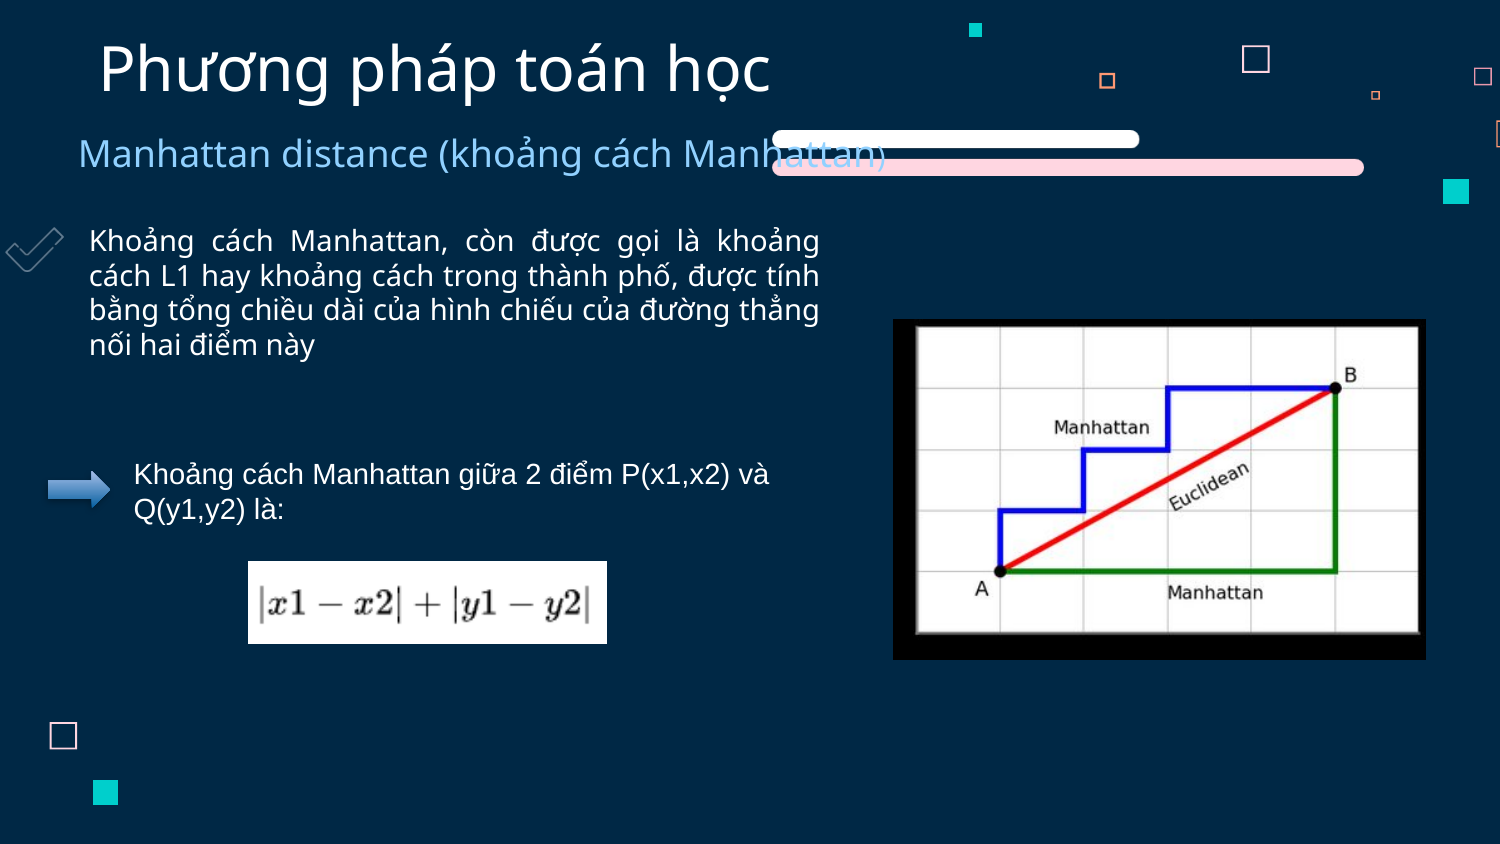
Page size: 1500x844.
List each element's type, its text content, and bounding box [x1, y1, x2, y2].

picture [772, 130, 1364, 176]
picture [248, 560, 608, 644]
title Phương pháp toán học [83, 23, 859, 119]
text_box Khoảng cách Manhattan giữa 2 điểm P(x1,x2) và Q(y1,y2) là: [118, 448, 881, 533]
text_box Manhattan distance (khoảng cách Manhattan) [63, 122, 921, 183]
text_box Khoảng cách Manhattan, còn được gọi là khoảng cách L1 hay khoảng cách trong thành phố, được tính bằng tổng chiều dài của hình chiếu của đường thẳng nối hai điểm này [74, 214, 836, 369]
picture [893, 319, 1426, 661]
text_box [48, 471, 111, 508]
picture [4, 227, 64, 273]
